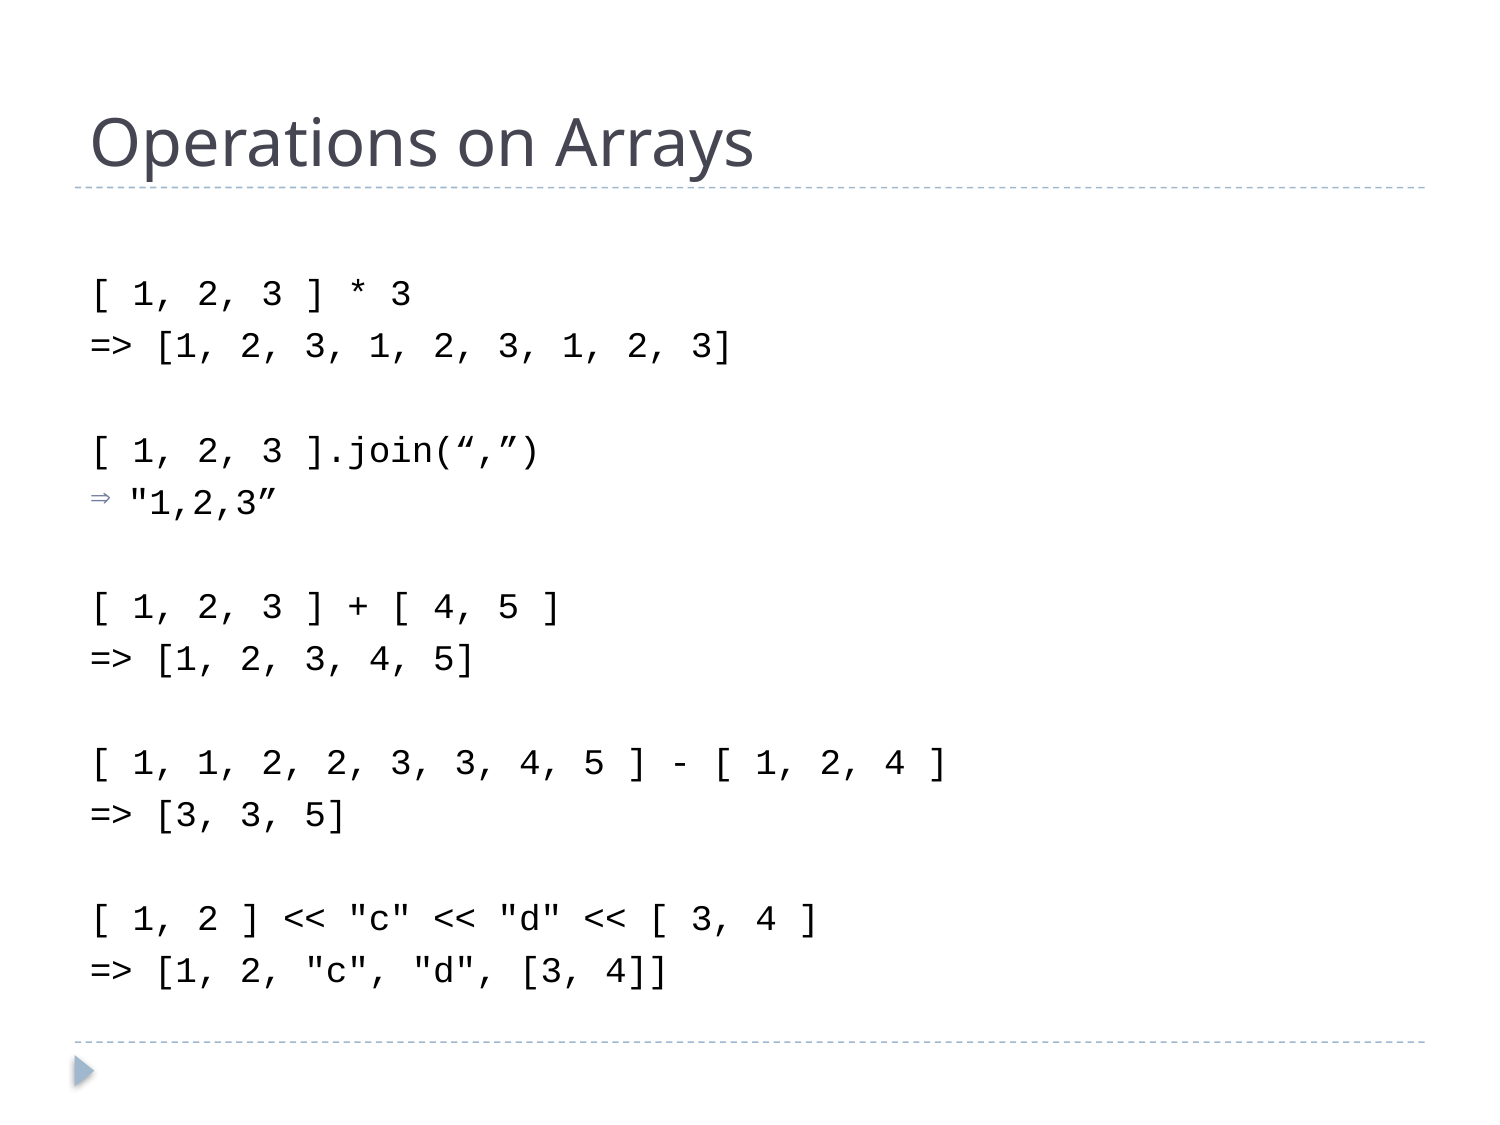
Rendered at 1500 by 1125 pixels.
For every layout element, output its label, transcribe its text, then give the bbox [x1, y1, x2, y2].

list [ 1, 2, 3 ] * 3 => [1, 2, 3, 1, 2, 3, 1, 2, 3] [ 1, 2, 3 ].join(“,”) "1,2,3” [ 1, 2, 3 ] + [ 4, 5 ] => [1, 2, 3, 4, 5] [ 1, 1, 2, 2, 3, 3, 4, 5 ] - [ 1, 2, 4 ] => [3, 3, 5] [ 1, 2 ] << "c" << "d" << [ 3, 4 ] => [1, 2, "c", "d", [3, 4]] [75, 262, 1500, 1005]
title Operations on Arrays [75, 24, 1425, 188]
